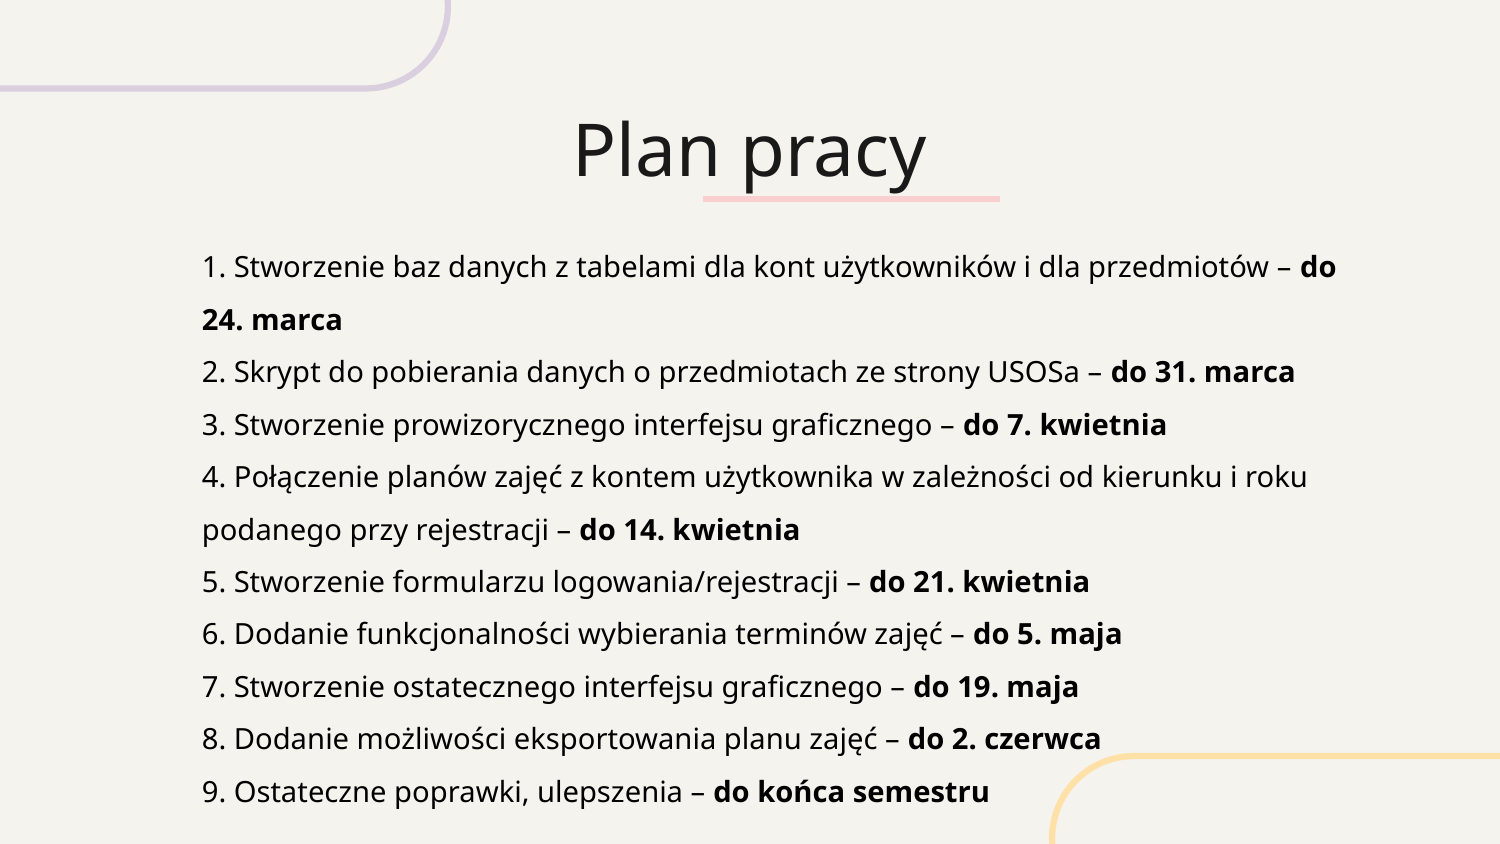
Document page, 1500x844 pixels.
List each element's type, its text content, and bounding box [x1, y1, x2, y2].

text_box 1. Stworzenie baz danych z tabelami dla kont użytkowników i dla przedmiotów – do 24. marca 2. Skrypt do pobierania danych o przedmiotach ze strony USOSa – do 31. marca 3. Stworzenie prowizorycznego interfejsu graficznego – do 7. kwietnia 4. Połączenie planów zajęć z kontem użytkownika w zależności od kierunku i roku podanego przy rejestracji – do 14. kwietnia 5. Stworzenie formularzu logowania/rejestracji – do 21. kwietnia 6. Dodanie funkcjonalności wybierania terminów zajęć – do 5. maja 7. Stworzenie ostatecznego interfejsu graficznego – do 19. maja 8. Dodanie możliwości eksportowania planu zajęć – do 2. czerwca 9. Ostateczne poprawki, ulepszenia – do końca semestru [186, 216, 1382, 706]
title Plan pracy [118, 88, 1382, 183]
